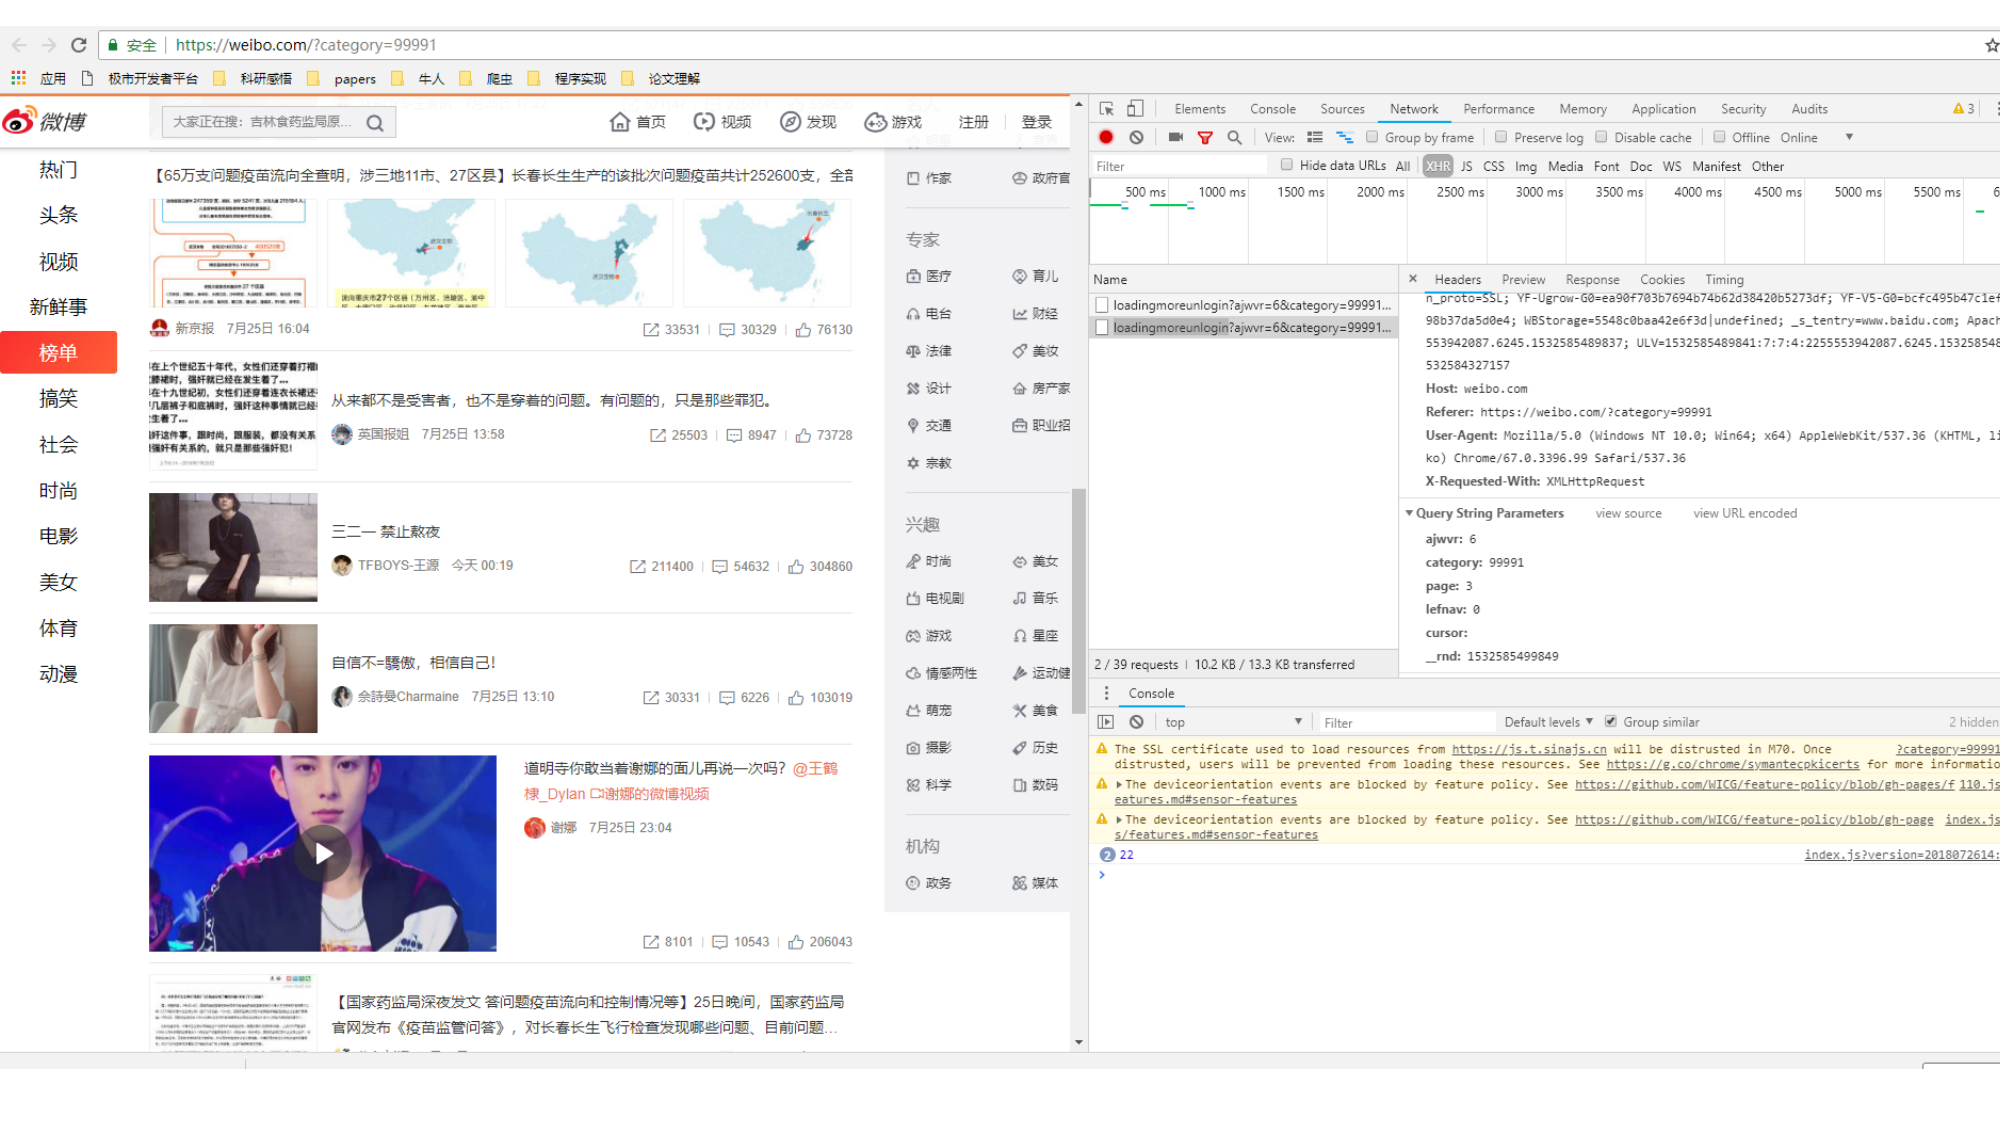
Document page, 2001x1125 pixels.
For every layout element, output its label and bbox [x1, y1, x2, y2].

list [0, 27, 2000, 1069]
